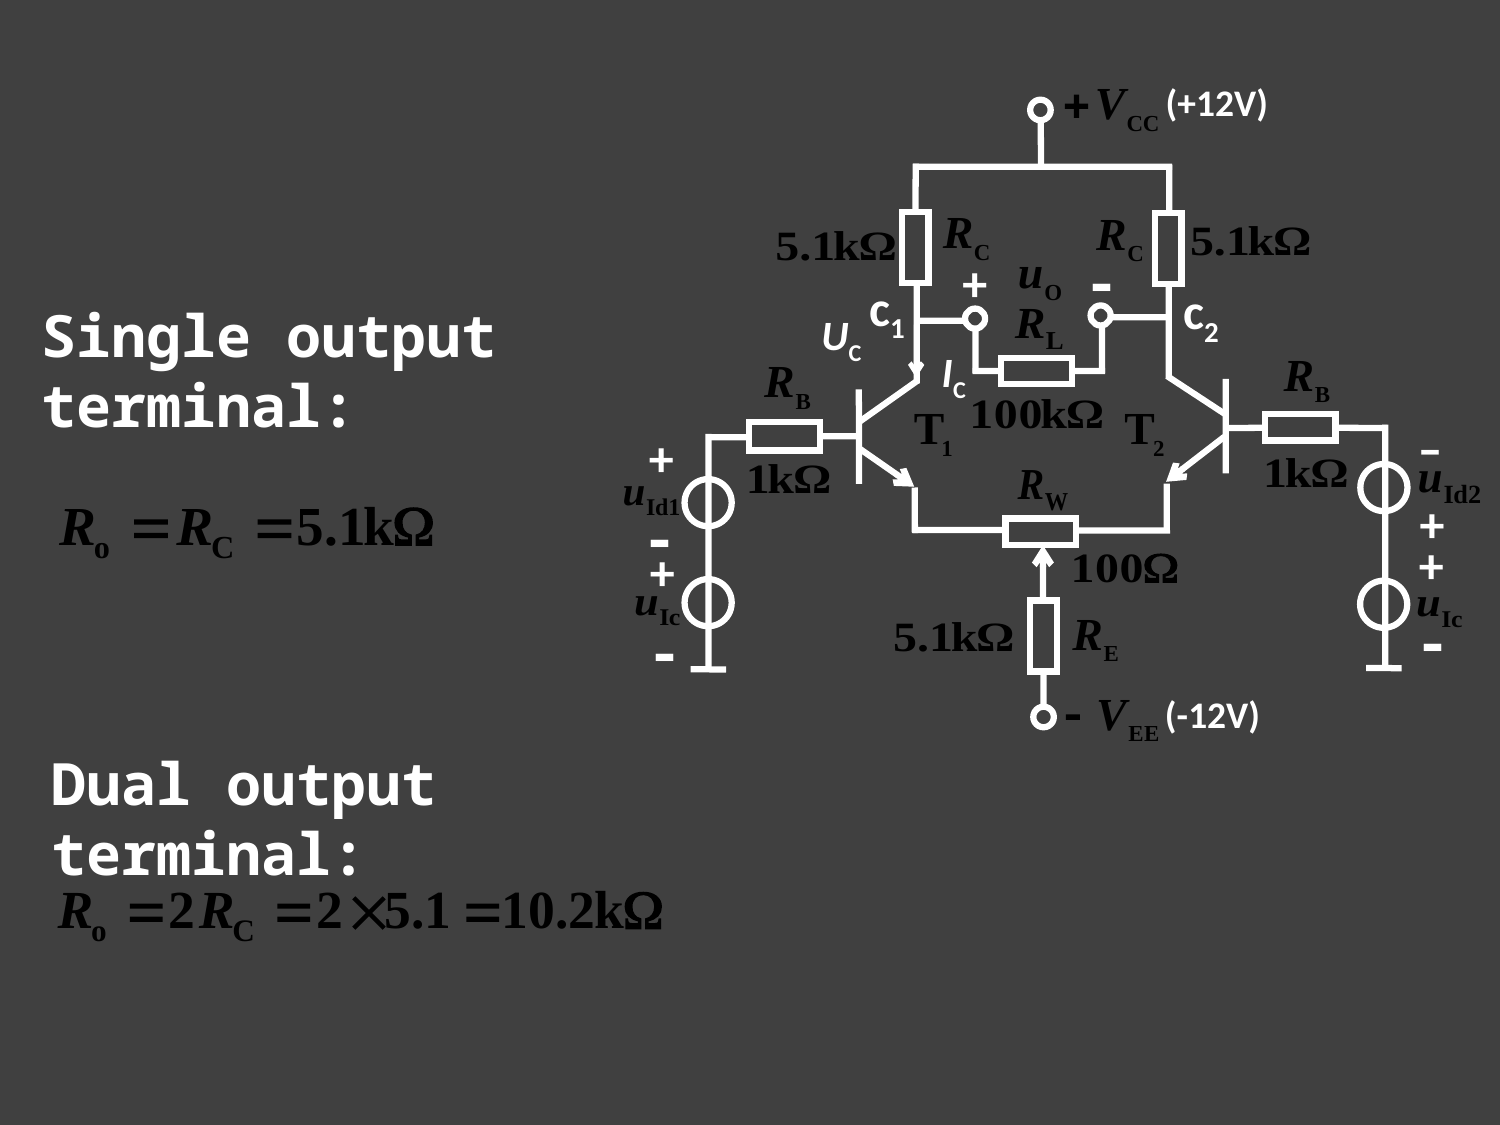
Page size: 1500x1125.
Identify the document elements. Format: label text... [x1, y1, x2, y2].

text_box Single output terminal: [26, 291, 561, 447]
text_box Dual output terminal: [36, 739, 759, 895]
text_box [46, 874, 676, 956]
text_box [48, 489, 445, 573]
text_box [616, 71, 1490, 748]
